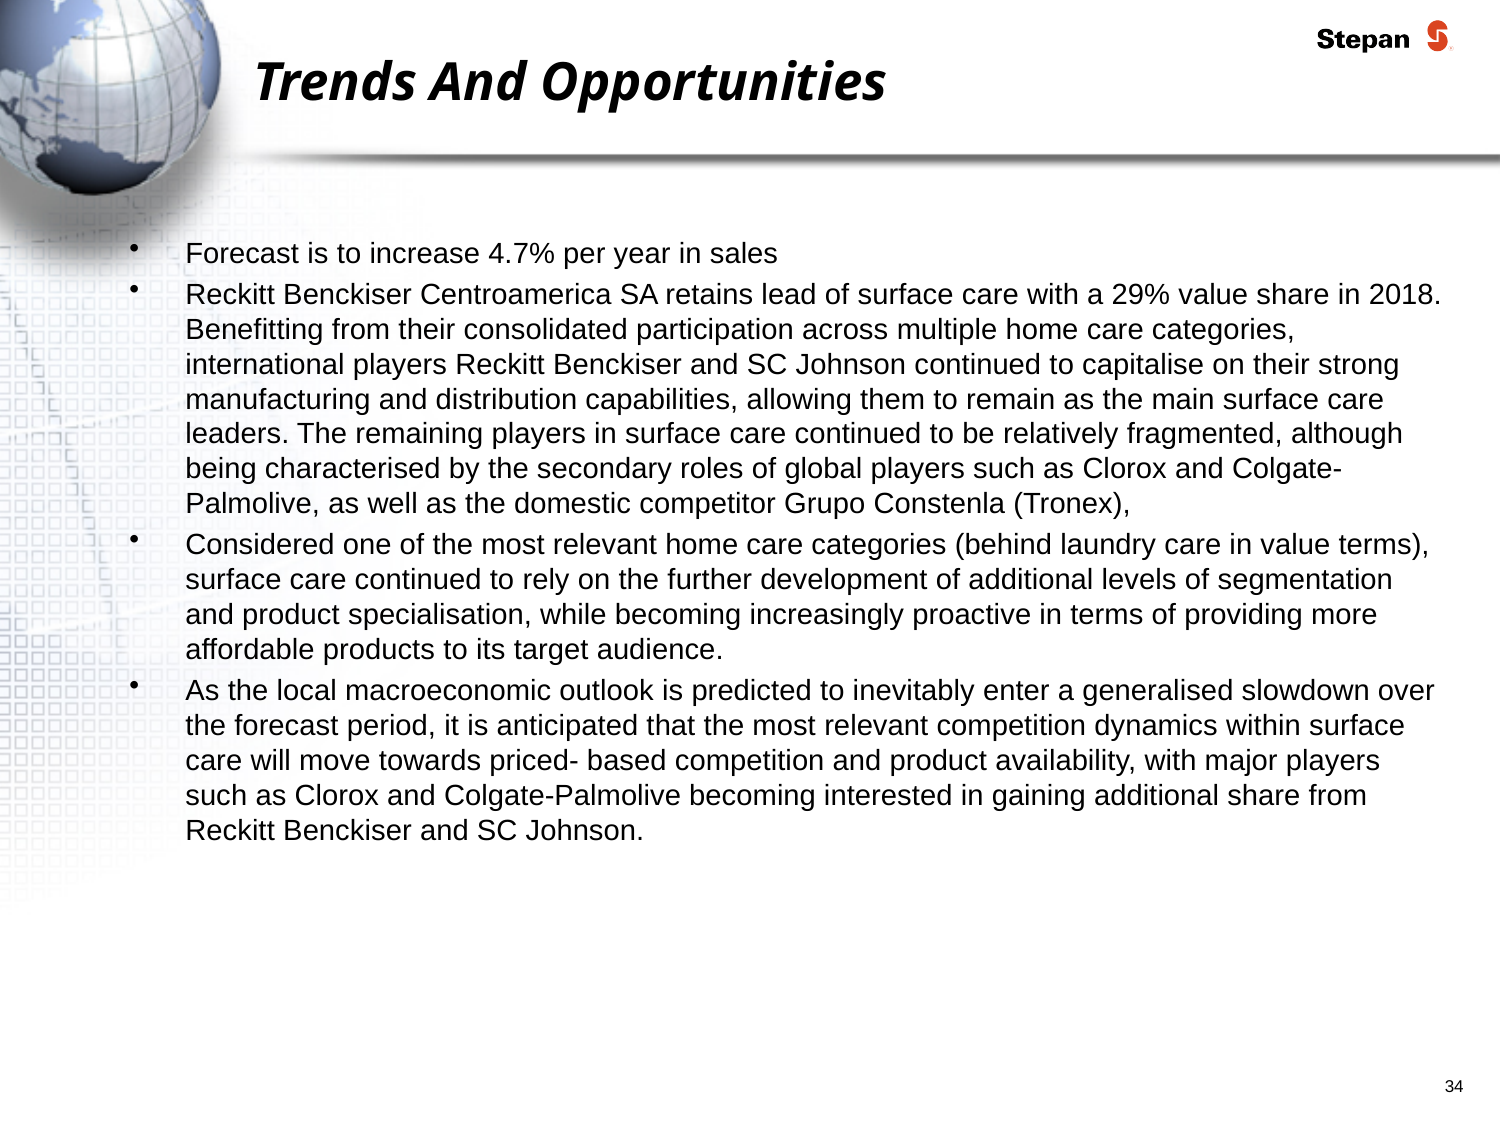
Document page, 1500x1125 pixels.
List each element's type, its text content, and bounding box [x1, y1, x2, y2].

title Trends And Opportunities [236, 11, 1461, 148]
picture [0, 0, 1500, 1125]
slide_number 34 [1167, 1066, 1481, 1125]
list Forecast is to increase 4.7% per year in sales Reckitt Benckiser Centroamerica SA retains lead of surface care with a 29% value share in 2018. Benefitting from their consolidated participation across multiple home care categories, international players Reckitt Benckiser and SC Johnson continued to capitalise on their strong manufacturing and distribution capabilities, allowing them to remain as the main surface care leaders. The remaining players in surface care continued to be relatively fragmented, although being characterised by the secondary roles of global players such as Clorox and Colgate-Palmolive, as well as the domestic competitor Grupo Constenla (Tronex), Considered one of the most relevant home care categories (behind laundry care in value terms), surface care continued to rely on the further development of additional levels of segmentation and product specialisation, while becoming increasingly proactive in terms of providing more affordable products to its target audience. As the local macroeconomic outlook is predicted to inevitably enter a generalised slowdown over the forecast period, it is anticipated that the most relevant competition dynamics within surface care will move towards priced- based competition and product availability, with major players such as Clorox and Colgate-Palmolive becoming interested in gaining additional share from Reckitt Benckiser and SC Johnson. [112, 225, 1464, 1057]
